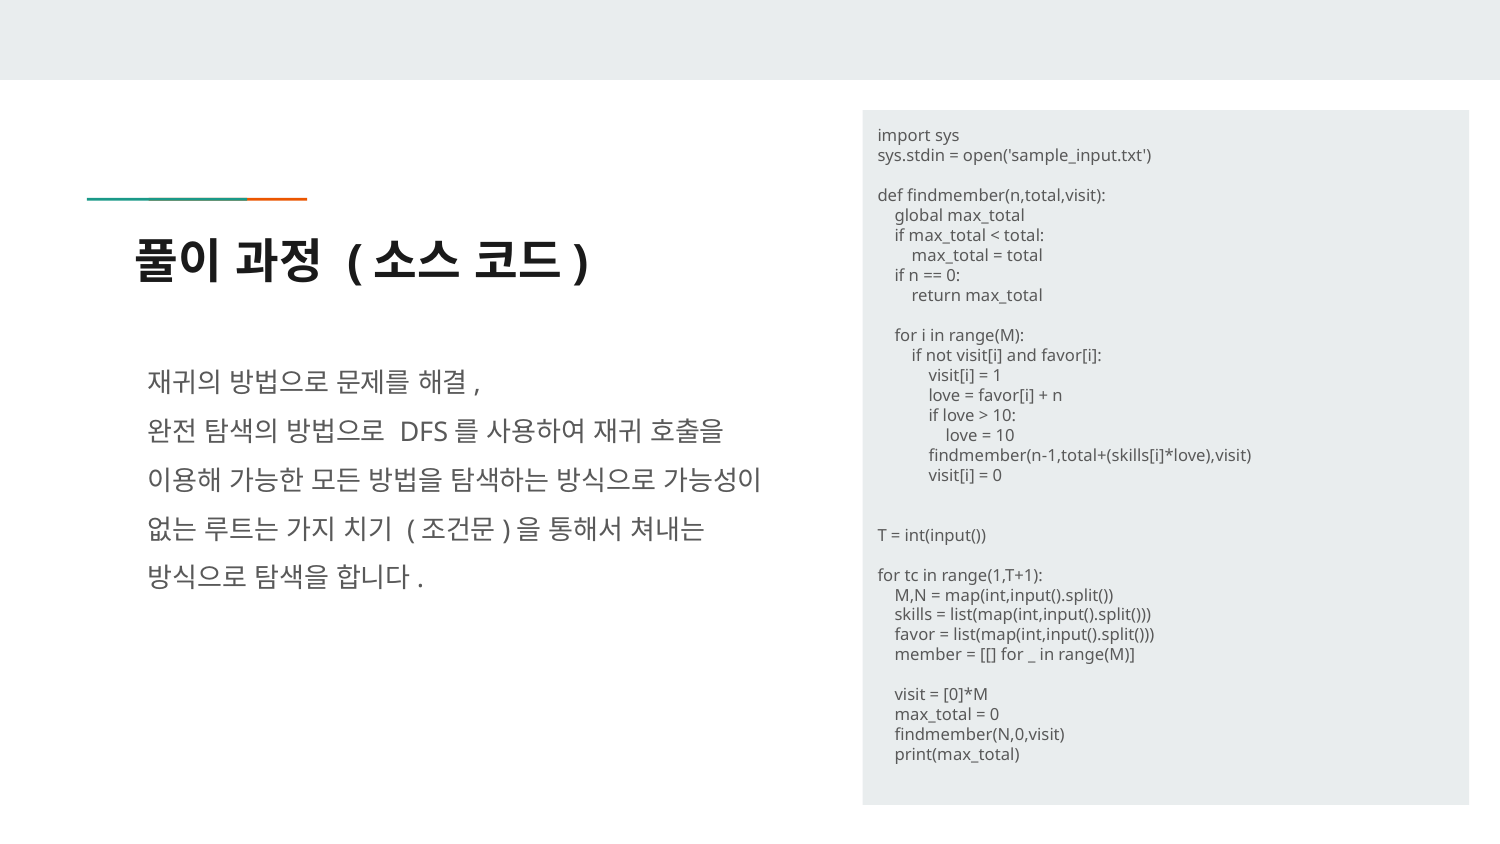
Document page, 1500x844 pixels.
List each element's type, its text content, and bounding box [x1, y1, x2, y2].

title 풀이 과정 (소스 코드) [119, 216, 862, 305]
list 재귀의 방법으로 문제를 해결, 완전 탐색의 방법으로 DFS를 사용하여 재귀 호출을 이용해 가능한 모든 방법을 탐색하는 방식으로 가능성이 없는 루트는 가지 치기 (조건문)을 통해서 쳐내는 방식으로 탐색을 합니다. [132, 334, 803, 844]
list import sys sys.stdin = open('sample_input.txt') def findmember(n,total,visit): global max_total if max_total < total: max_total = total if n == 0: return max_total for i in range(M): if not visit[i] and favor[i]: visit[i] = 1 love = favor[i] + n if love > 10: love = 10 findmember(n-1,total+(skills[i]*love),visit) visit[i] = 0 T = int(input()) for tc in range(1,T+1): M,N = map(int,input().split()) skills = list(map(int,input().split())) favor = list(map(int,input().split())) member = [[] for _ in range(M)] visit = [0]*M max_total = 0 findmember(N,0,visit) print(max_total) [862, 110, 1470, 805]
